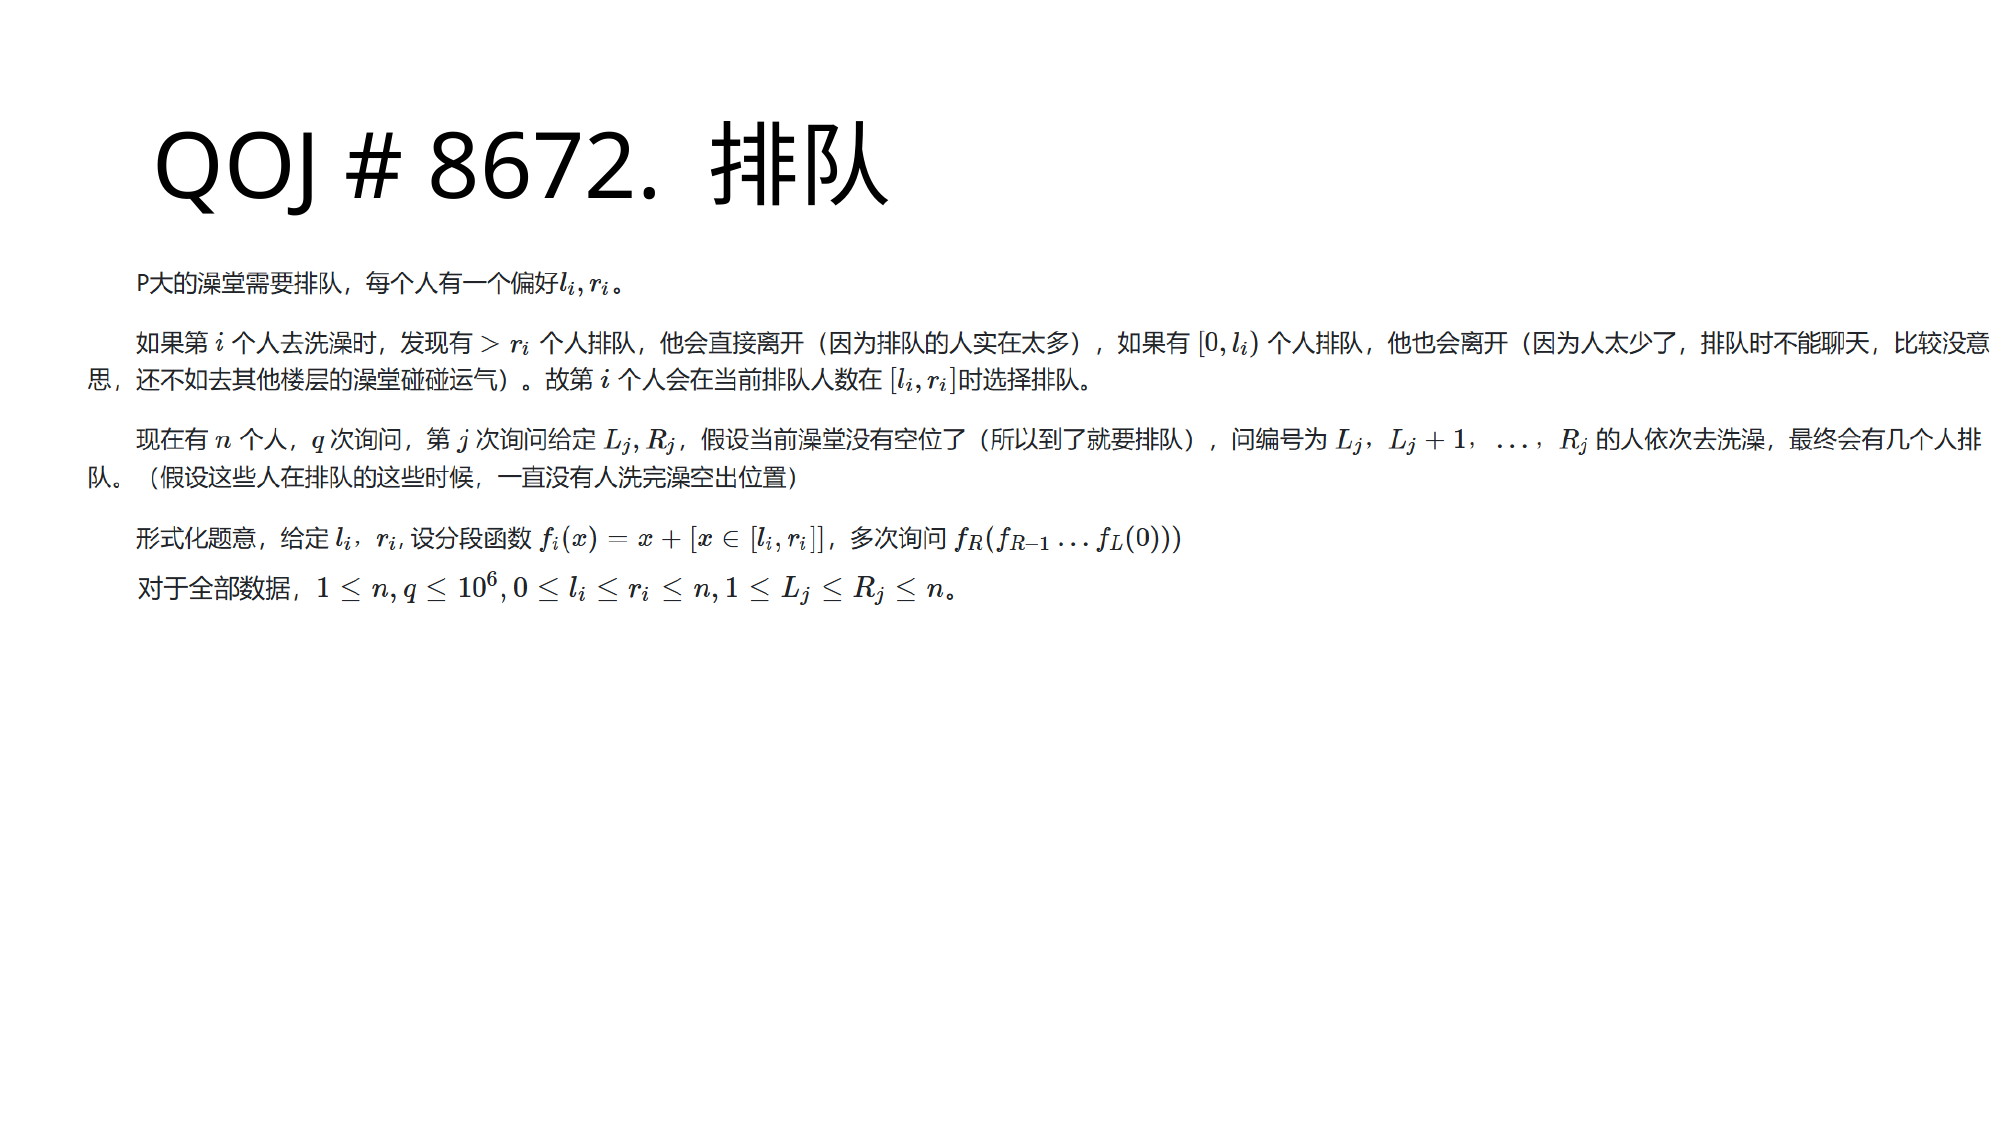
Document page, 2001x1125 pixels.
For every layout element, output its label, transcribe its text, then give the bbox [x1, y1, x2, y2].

title QOJ # 8672. 排队 [137, 59, 1863, 262]
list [63, 262, 2000, 565]
picture [121, 564, 971, 609]
